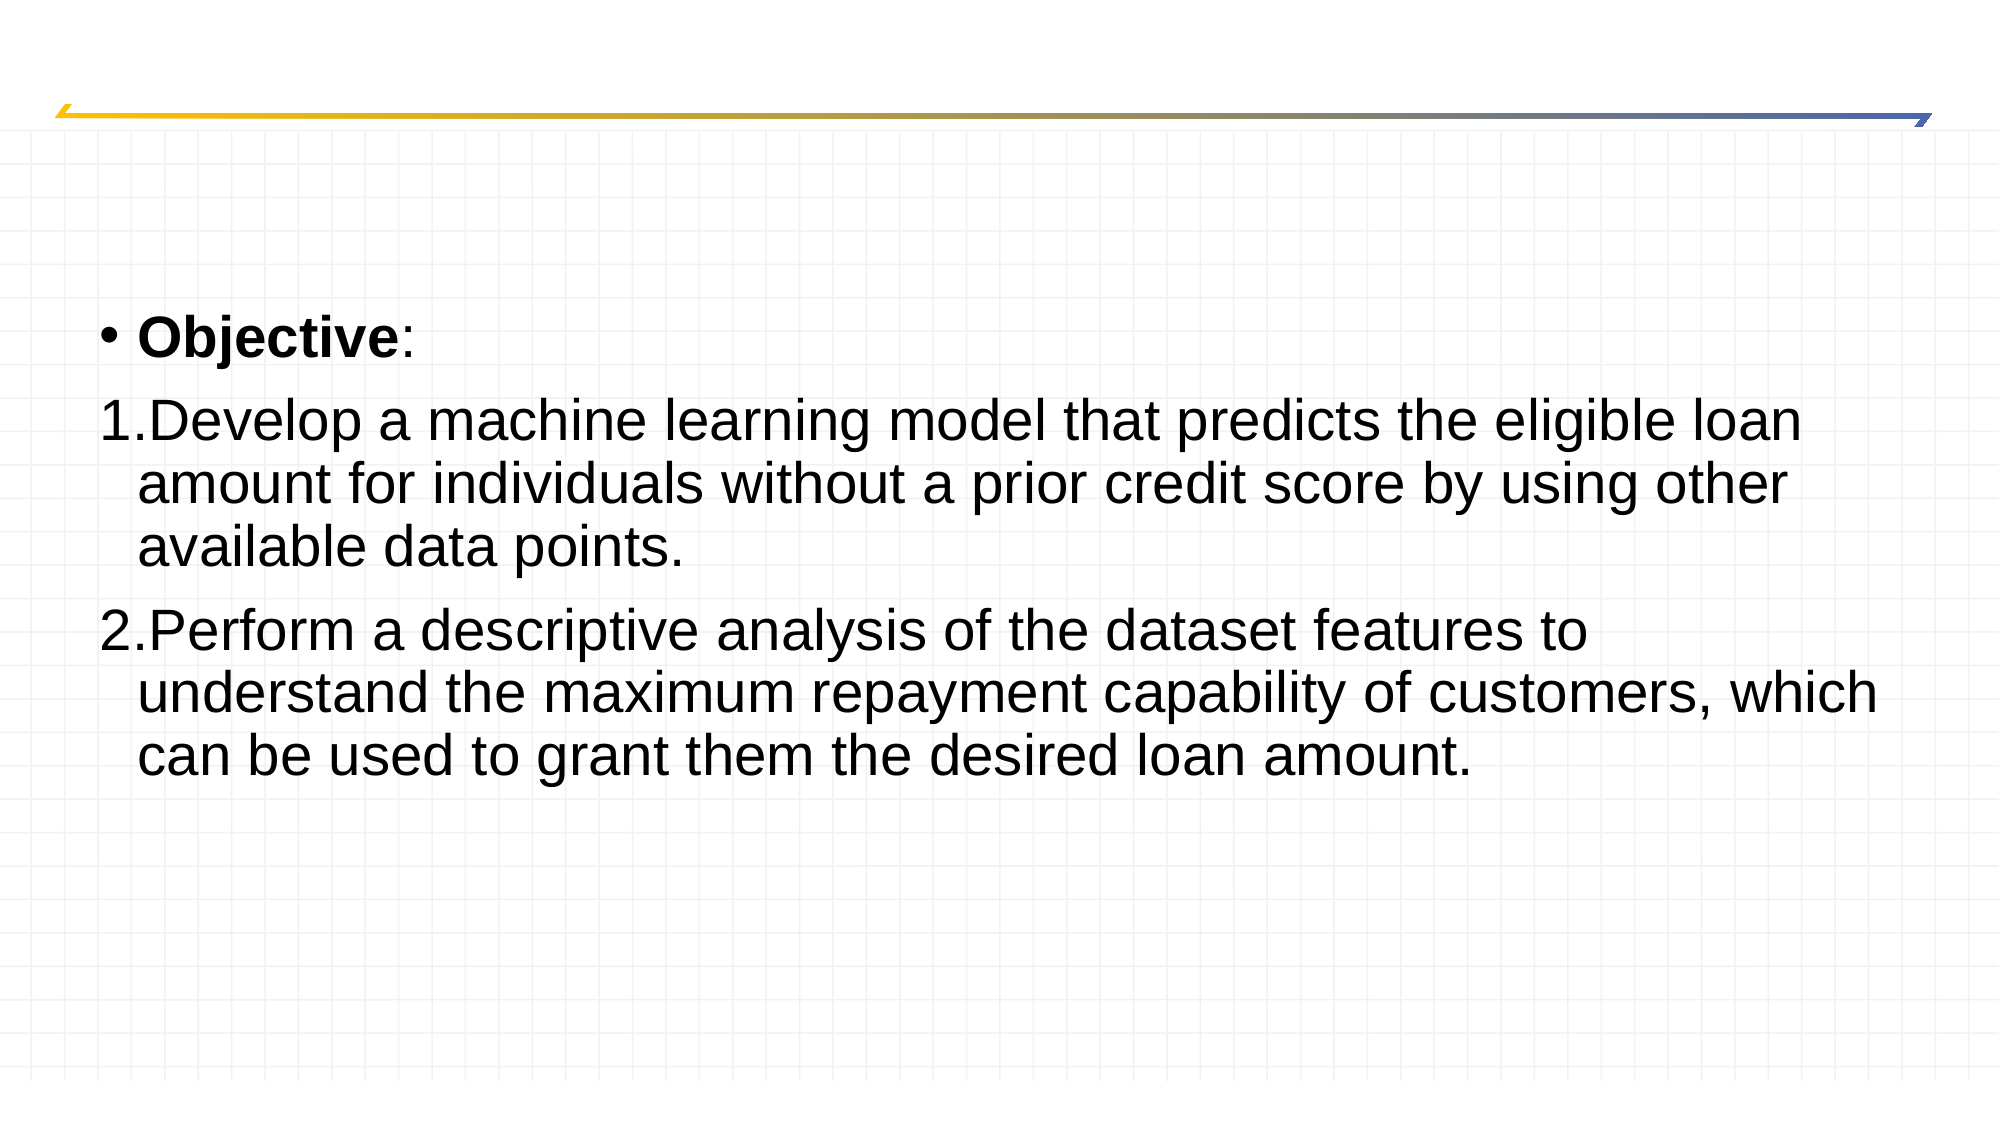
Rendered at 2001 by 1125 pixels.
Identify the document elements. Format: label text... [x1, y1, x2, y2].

subtitle Objective: Develop a machine learning model that predicts the eligible loan amount for individuals without a prior credit score by using other available data points. Perform a descriptive analysis of the dataset features to understand the maximum repayment capability of customers, which can be used to grant them the desired loan amount. [99, 263, 1900, 916]
